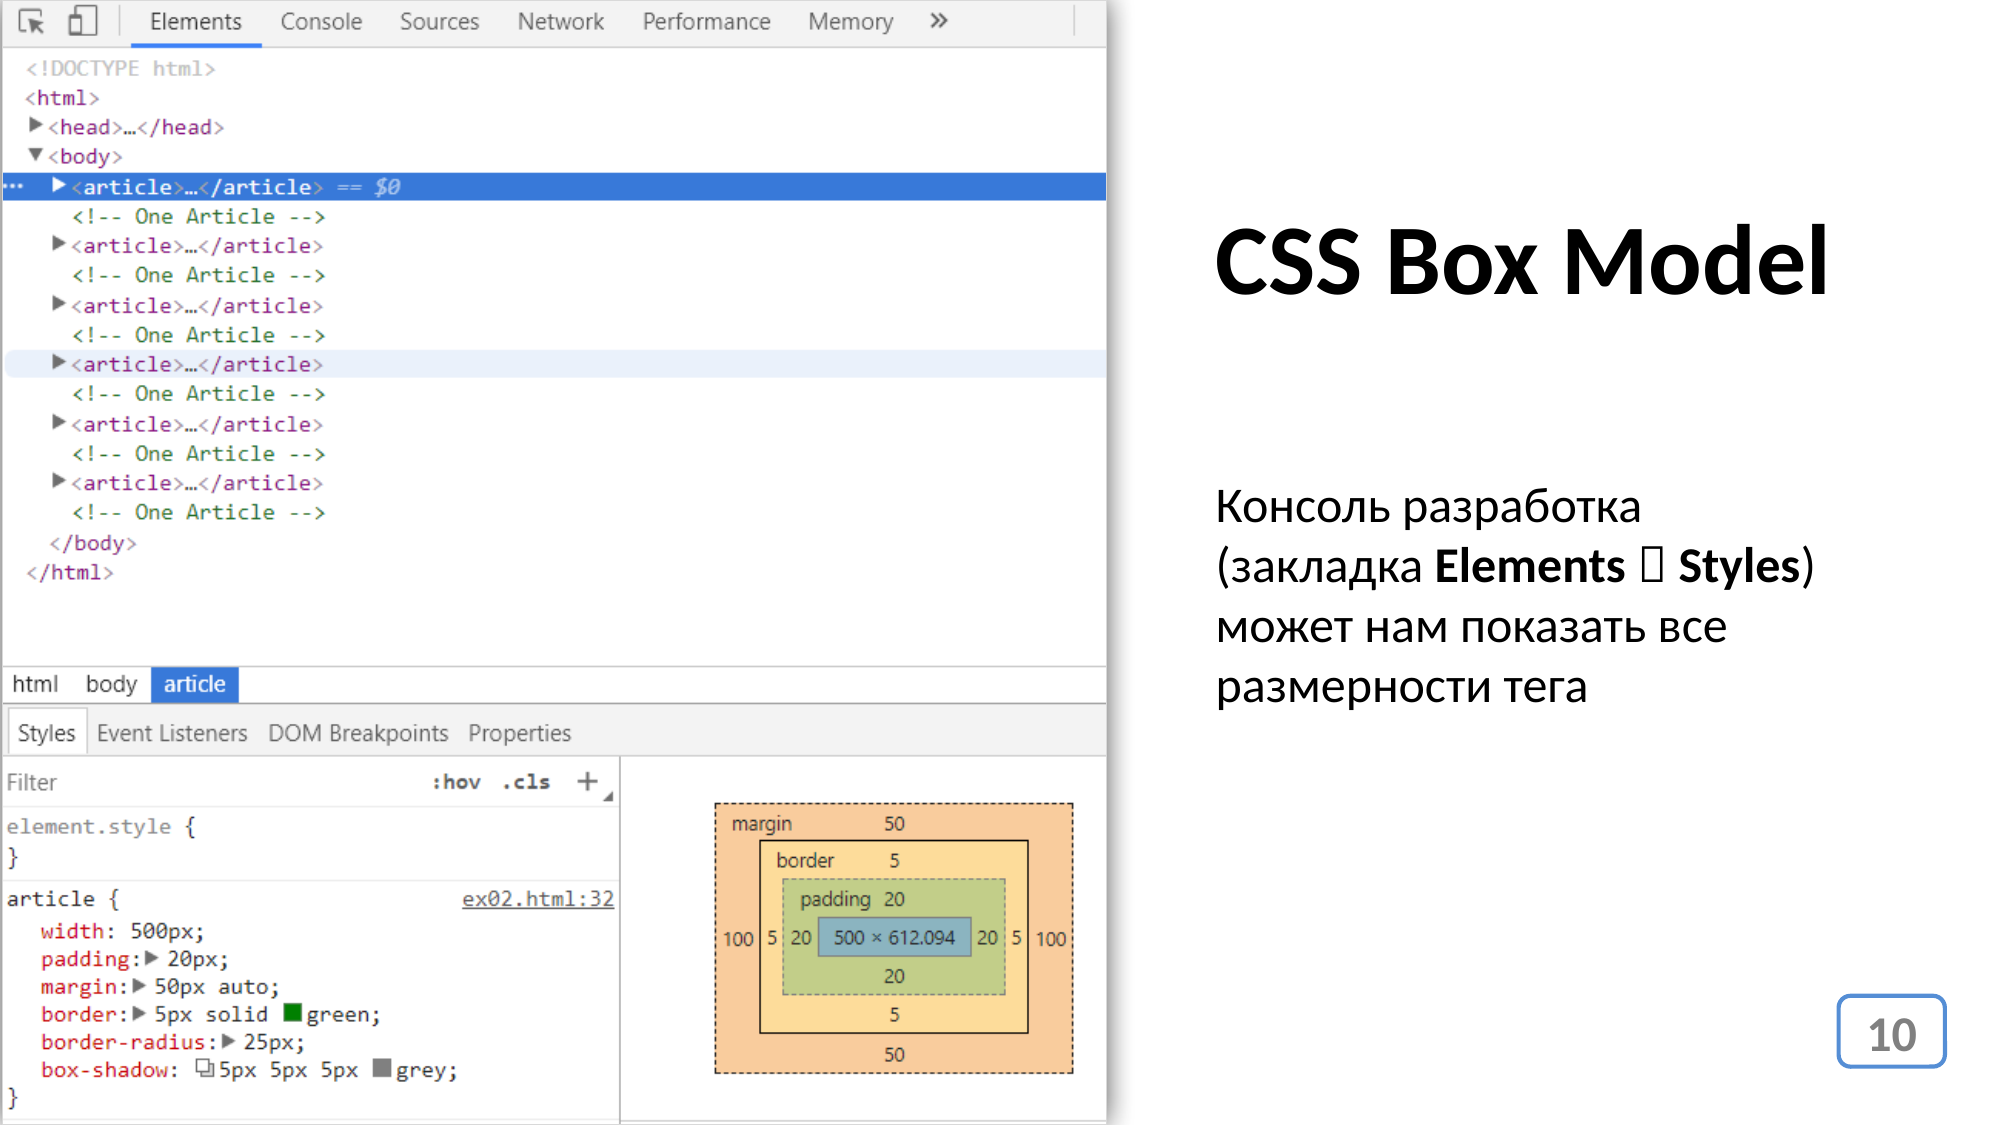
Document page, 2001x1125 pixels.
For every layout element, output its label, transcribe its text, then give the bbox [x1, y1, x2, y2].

text_box CSS Box Model [1200, 187, 2000, 322]
picture [2, 0, 1107, 1125]
text_box Консоль разработка (закладка Elements  Styles) может нам показать все размерности тега [1200, 465, 1958, 721]
text_box 10 [1836, 993, 1948, 1069]
